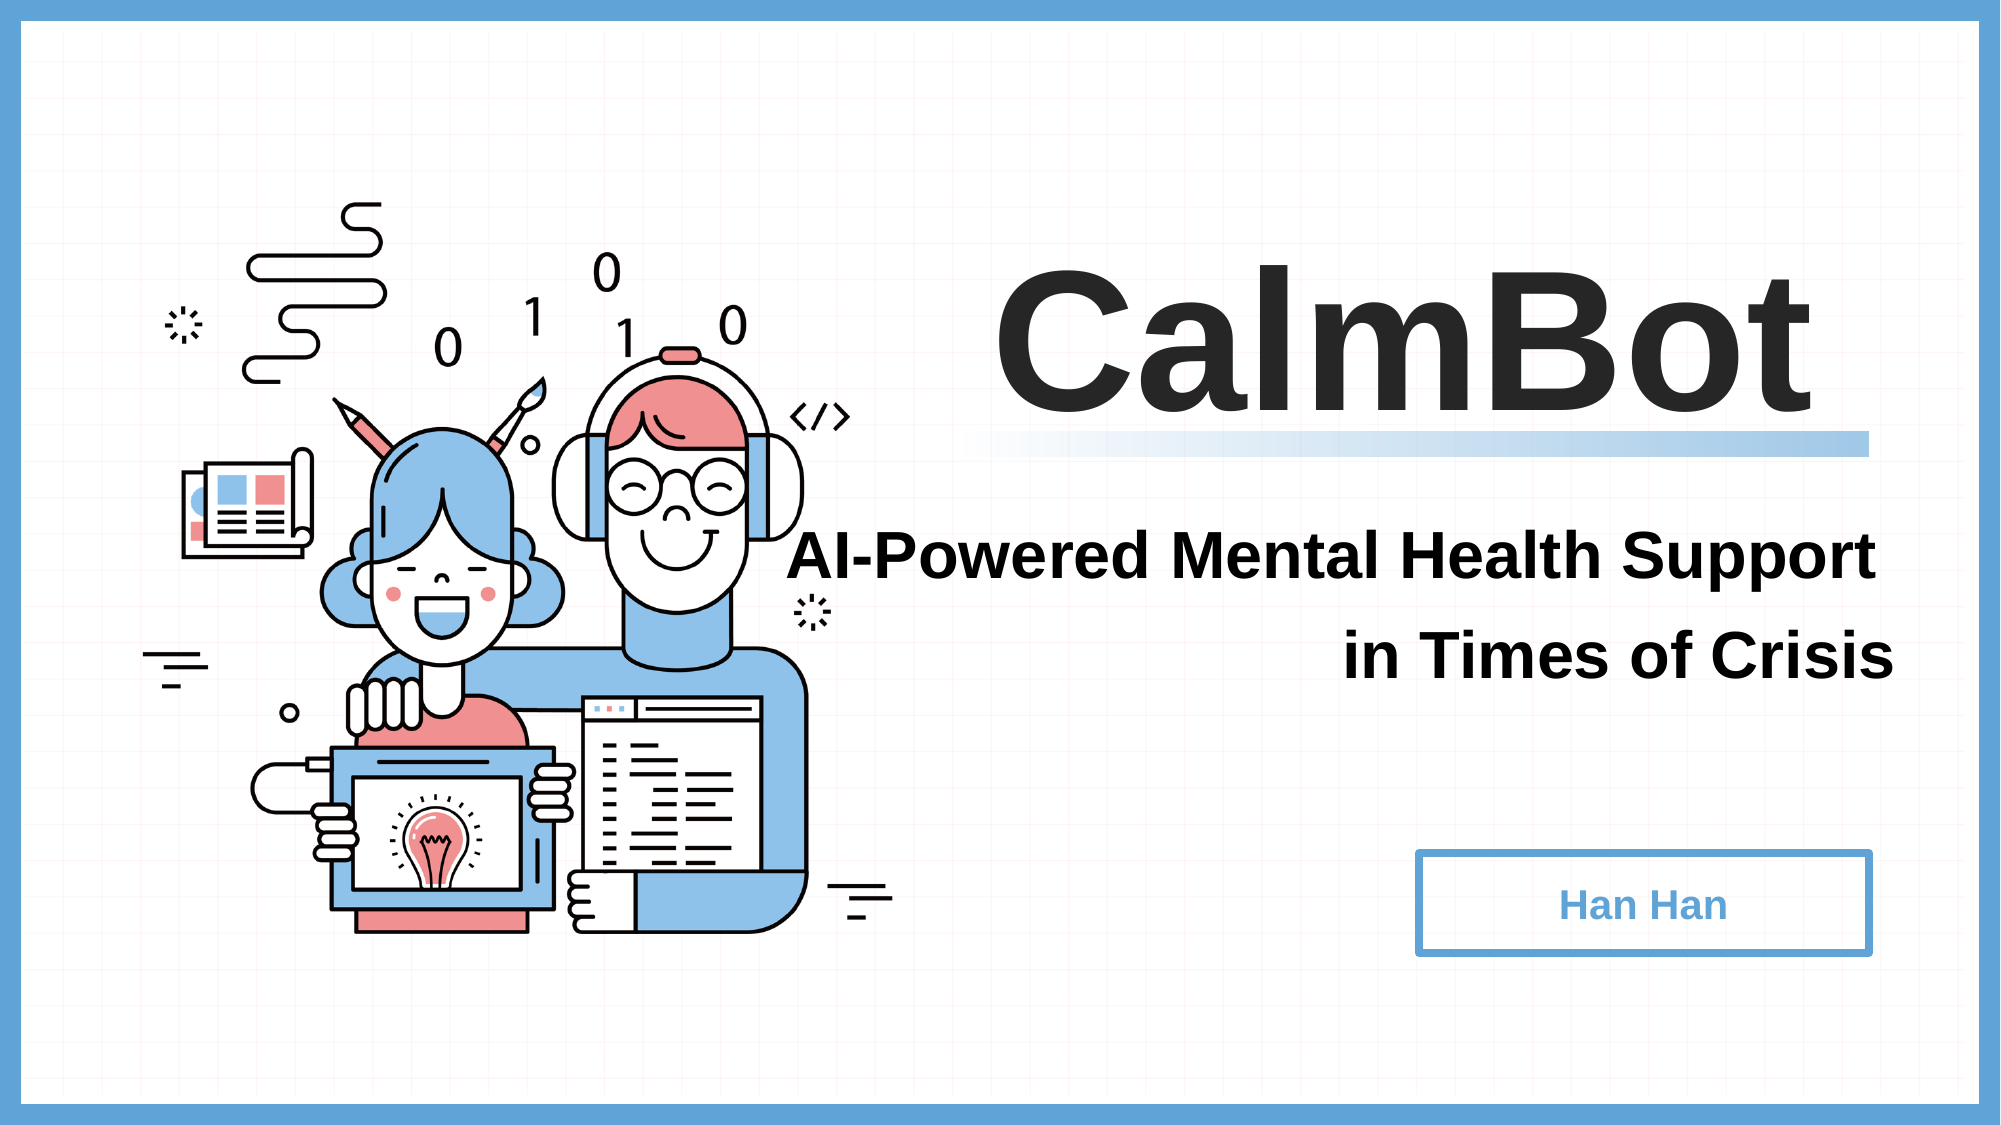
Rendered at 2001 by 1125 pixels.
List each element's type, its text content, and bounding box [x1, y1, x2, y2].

subtitle AI-Powered Mental Health Support in Times of Crisis [717, 418, 1897, 786]
title CalmBot [589, 135, 1869, 451]
picture [142, 202, 893, 934]
list Han Han [1415, 849, 1873, 957]
